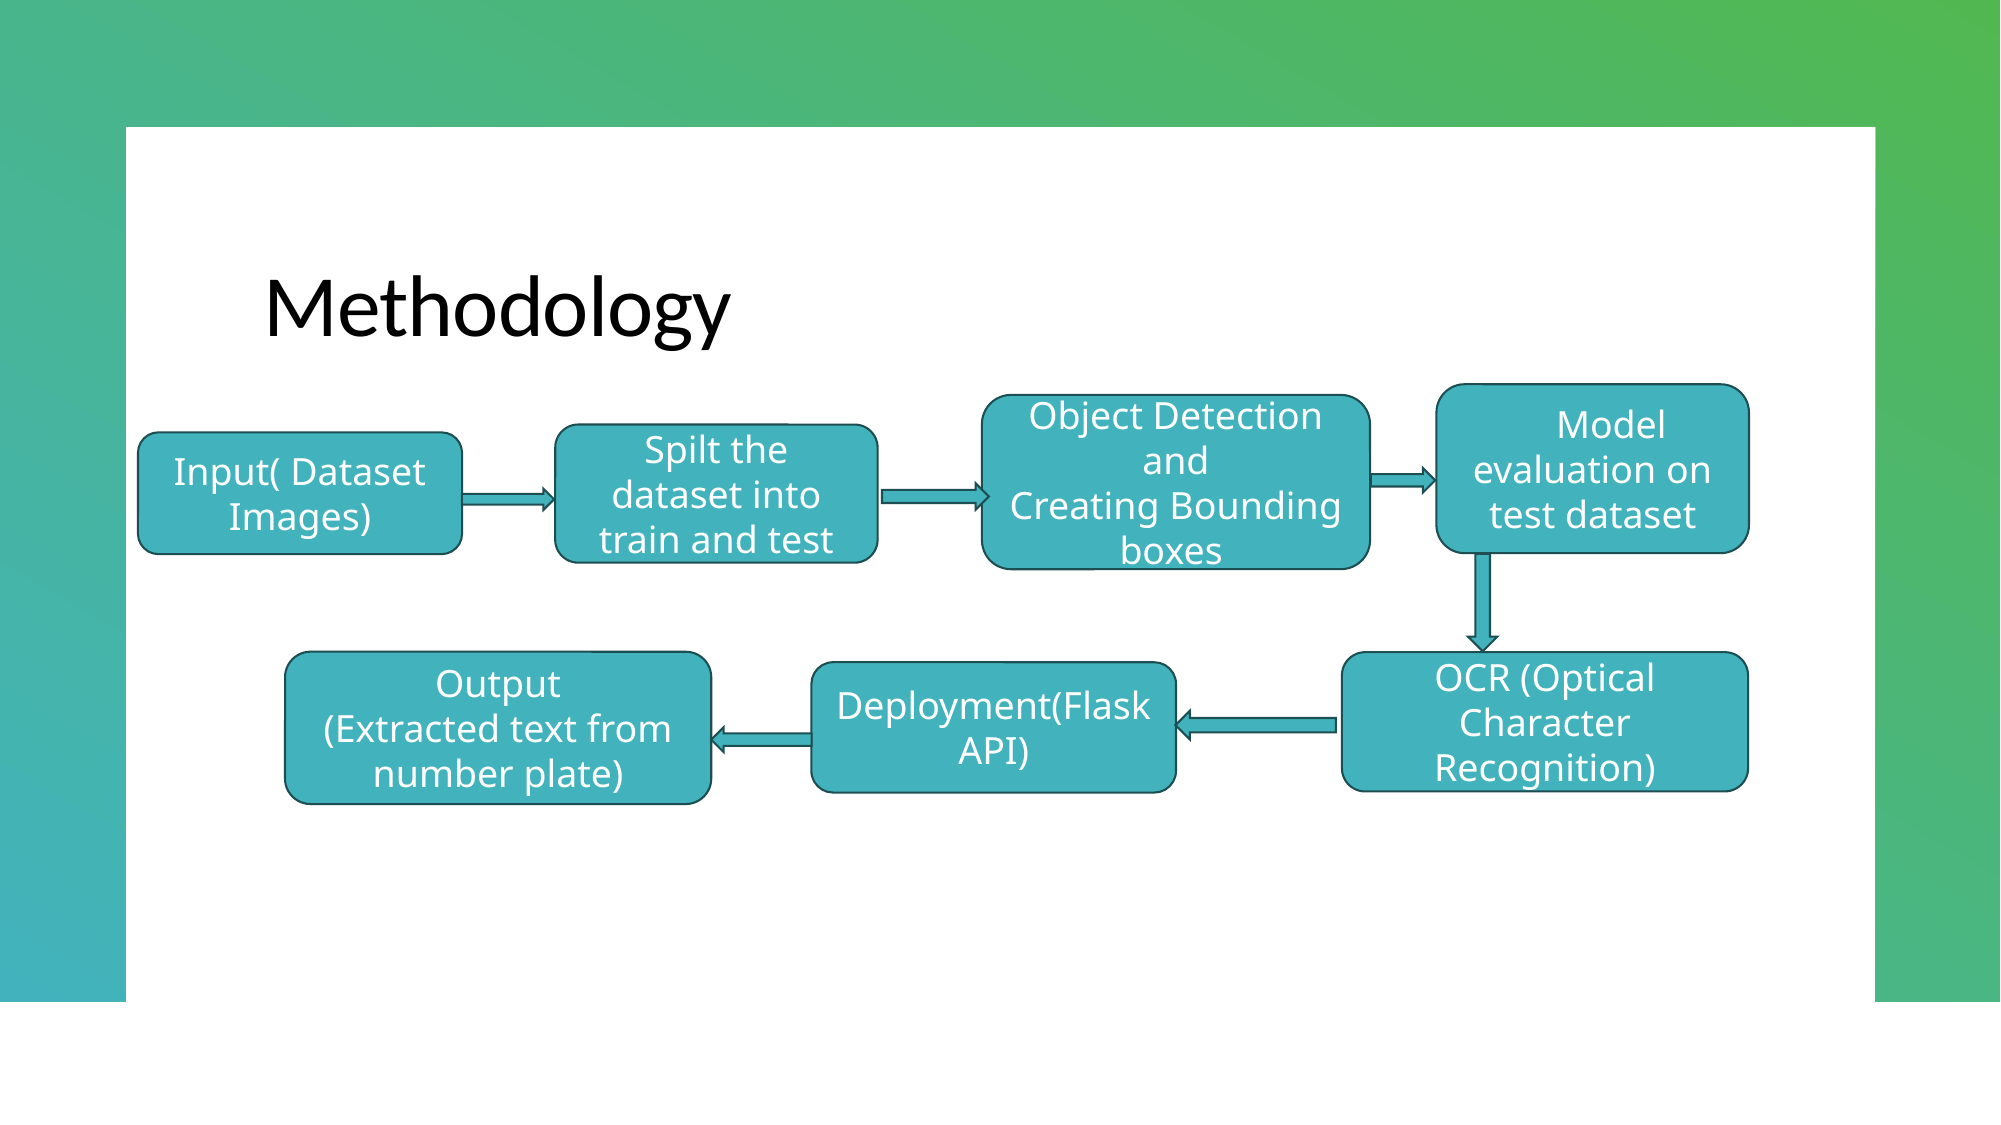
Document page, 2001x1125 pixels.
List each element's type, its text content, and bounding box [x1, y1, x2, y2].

text_box [880, 480, 991, 513]
text_box Deployment(Flask API) [810, 661, 1178, 794]
title Methodology [248, 248, 1749, 470]
text_box Model evaluation on test dataset [1435, 383, 1751, 555]
text_box [1174, 708, 1337, 743]
text_box [1369, 465, 1435, 496]
text_box Object Detection and Creating Bounding boxes [980, 393, 1372, 571]
text_box Spilt the dataset into train and test [554, 423, 879, 564]
text_box Input( Dataset Images) [136, 431, 464, 556]
text_box OCR (Optical Character Recognition) [1340, 651, 1750, 793]
text_box Output (Extracted text from number plate) [283, 650, 713, 806]
text_box [1465, 555, 1500, 653]
text_box [460, 486, 556, 513]
text_box [709, 724, 813, 755]
